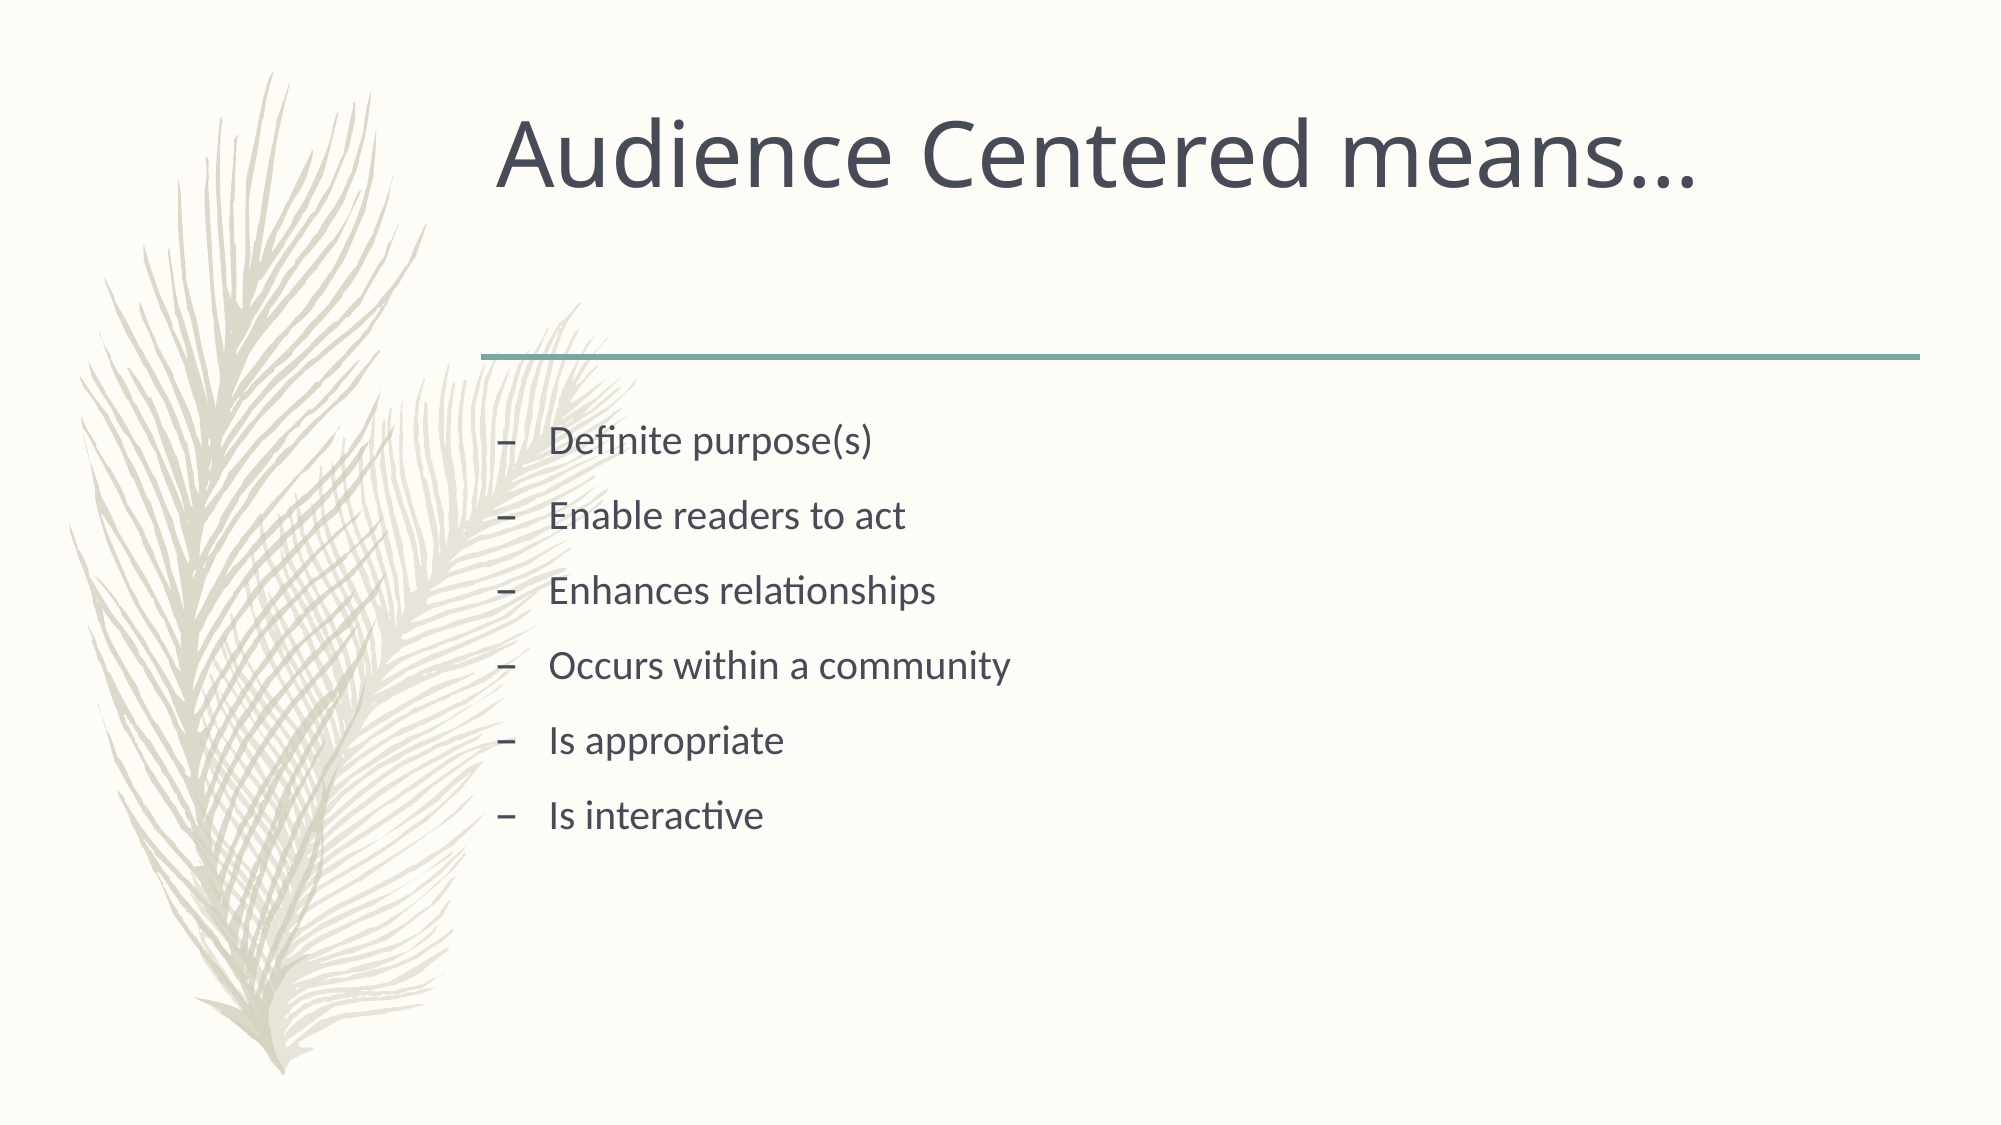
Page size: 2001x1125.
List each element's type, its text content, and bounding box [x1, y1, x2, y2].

title Audience Centered means… [481, 93, 1920, 350]
list Definite purpose(s) Enable readers to act Enhances relationships Occurs within a community Is appropriate Is interactive [481, 399, 1920, 999]
